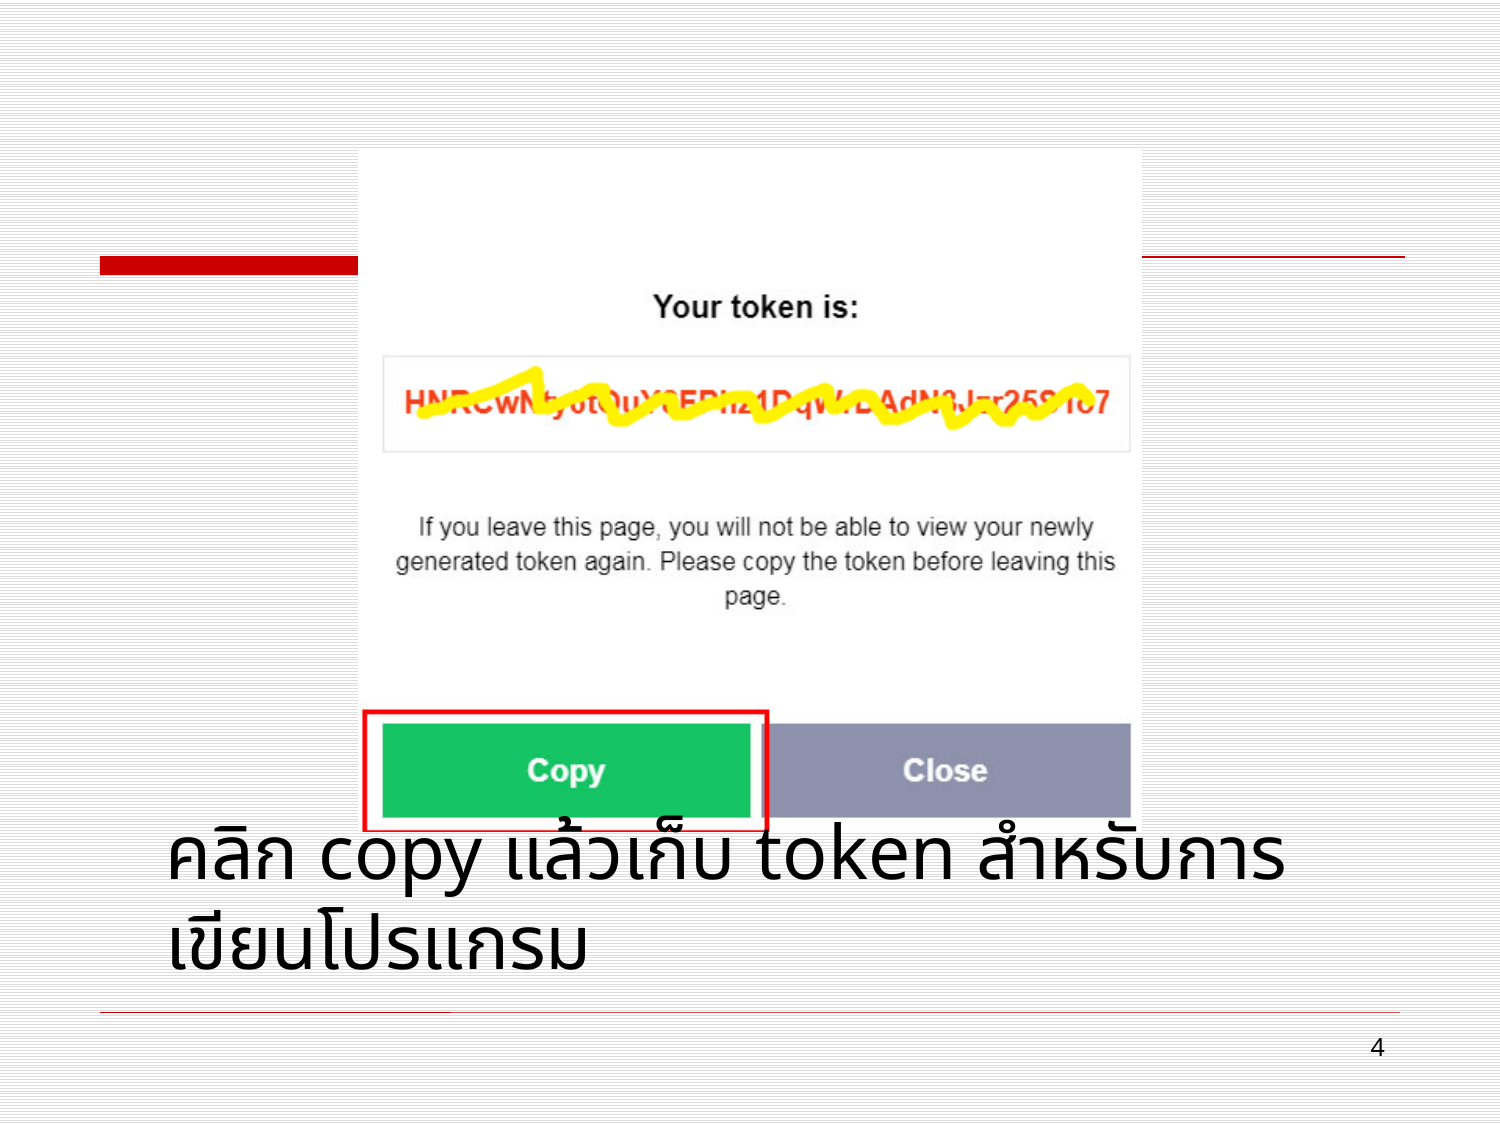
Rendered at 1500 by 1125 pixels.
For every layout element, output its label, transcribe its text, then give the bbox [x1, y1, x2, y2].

picture [358, 149, 1142, 832]
slide_number 4 [1074, 1024, 1400, 1103]
title คลิก copy แล้วเก็บ token สำหรับการเขียนโปรแกรม [150, 790, 1449, 993]
